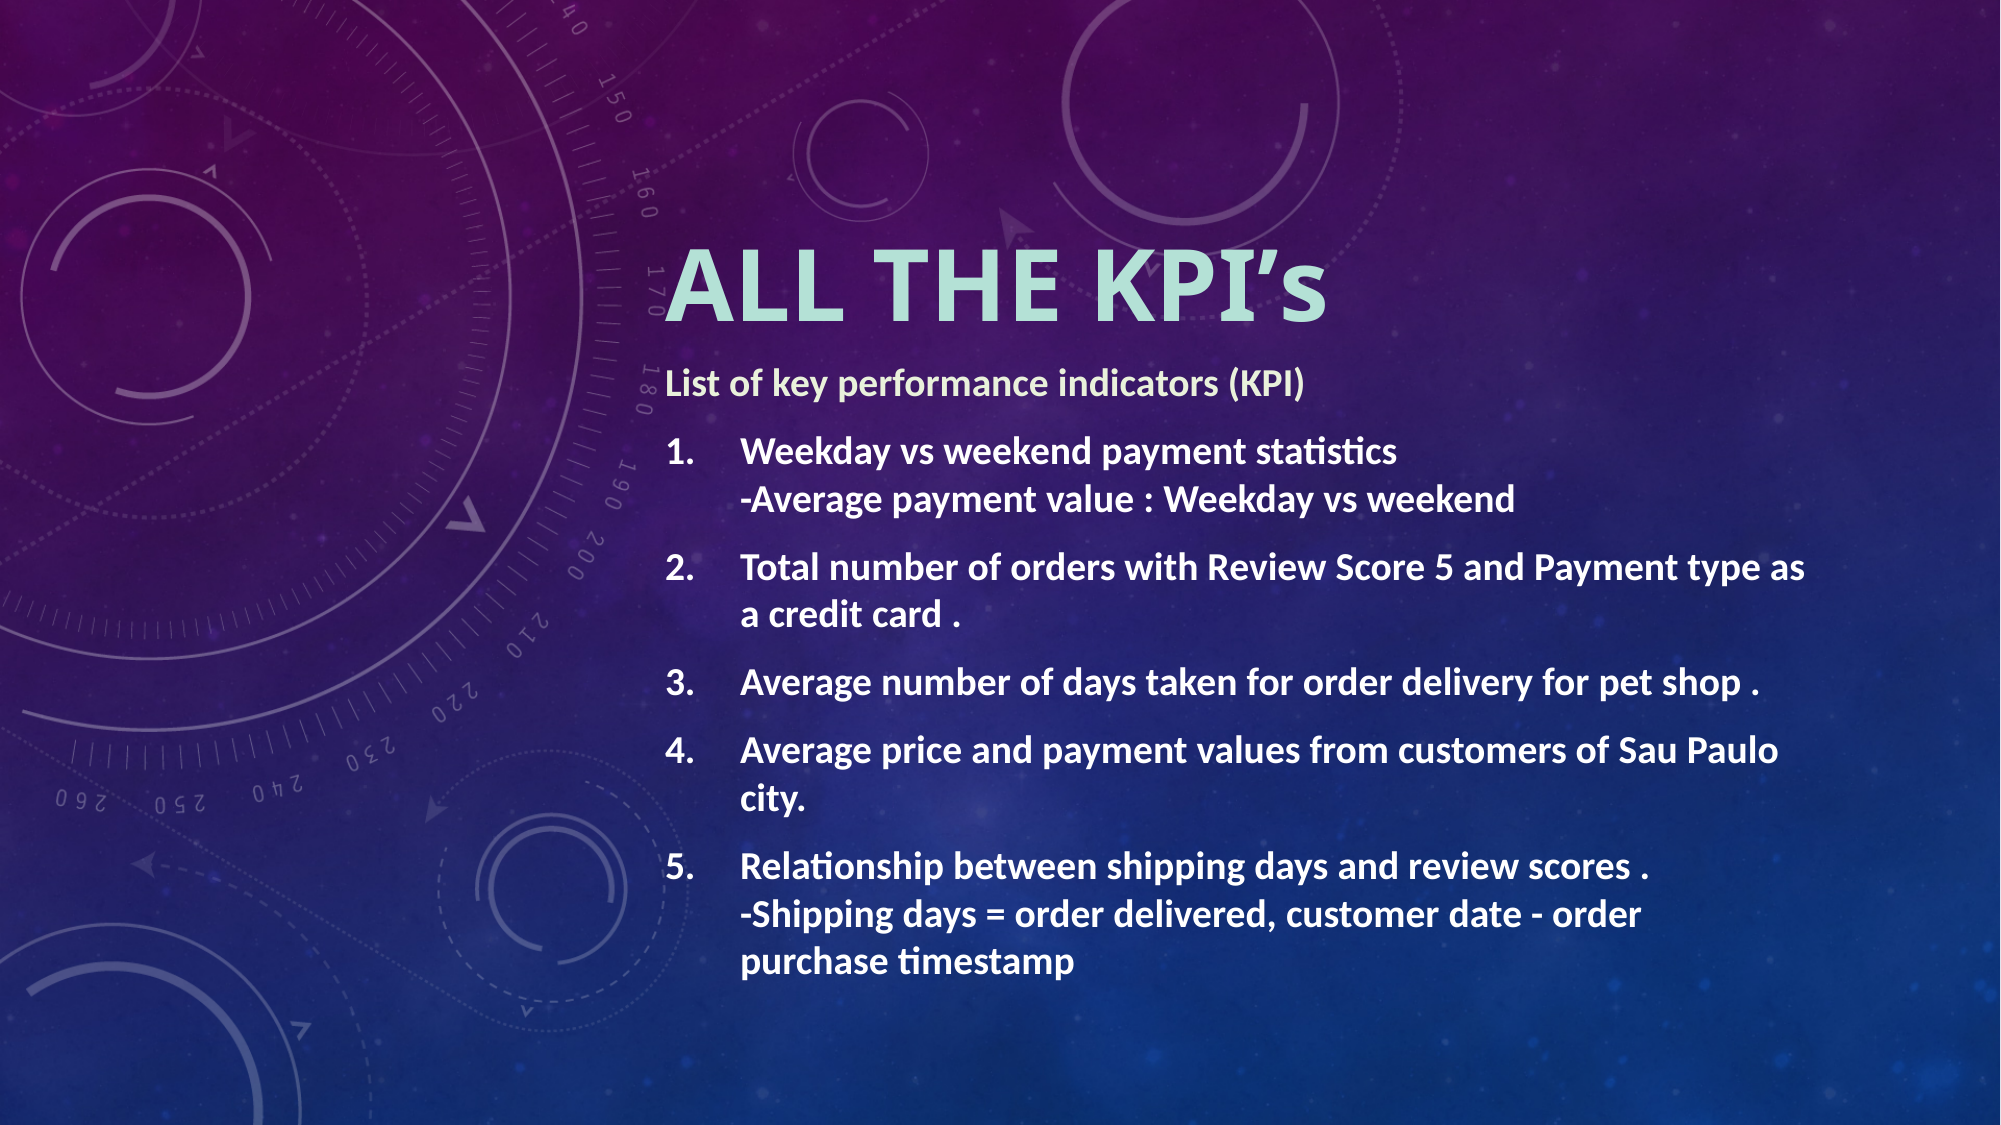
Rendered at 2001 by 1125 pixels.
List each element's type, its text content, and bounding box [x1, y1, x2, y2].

subtitle List of key performance indicators (KPI) Weekday vs weekend payment statistics -Average payment value : Weekday vs weekend Total number of orders with Review Score 5 and Payment type as a credit card . Average number of days taken for order delivery for pet shop . Average price and payment values from customers of Sau Paulo city. Relationship between shipping days and review scores . -Shipping days = order delivered, customer date - order purchase timestamp [650, 349, 1831, 1094]
picture [0, 0, 2001, 1125]
title All the Kpi’s [650, 185, 1831, 349]
